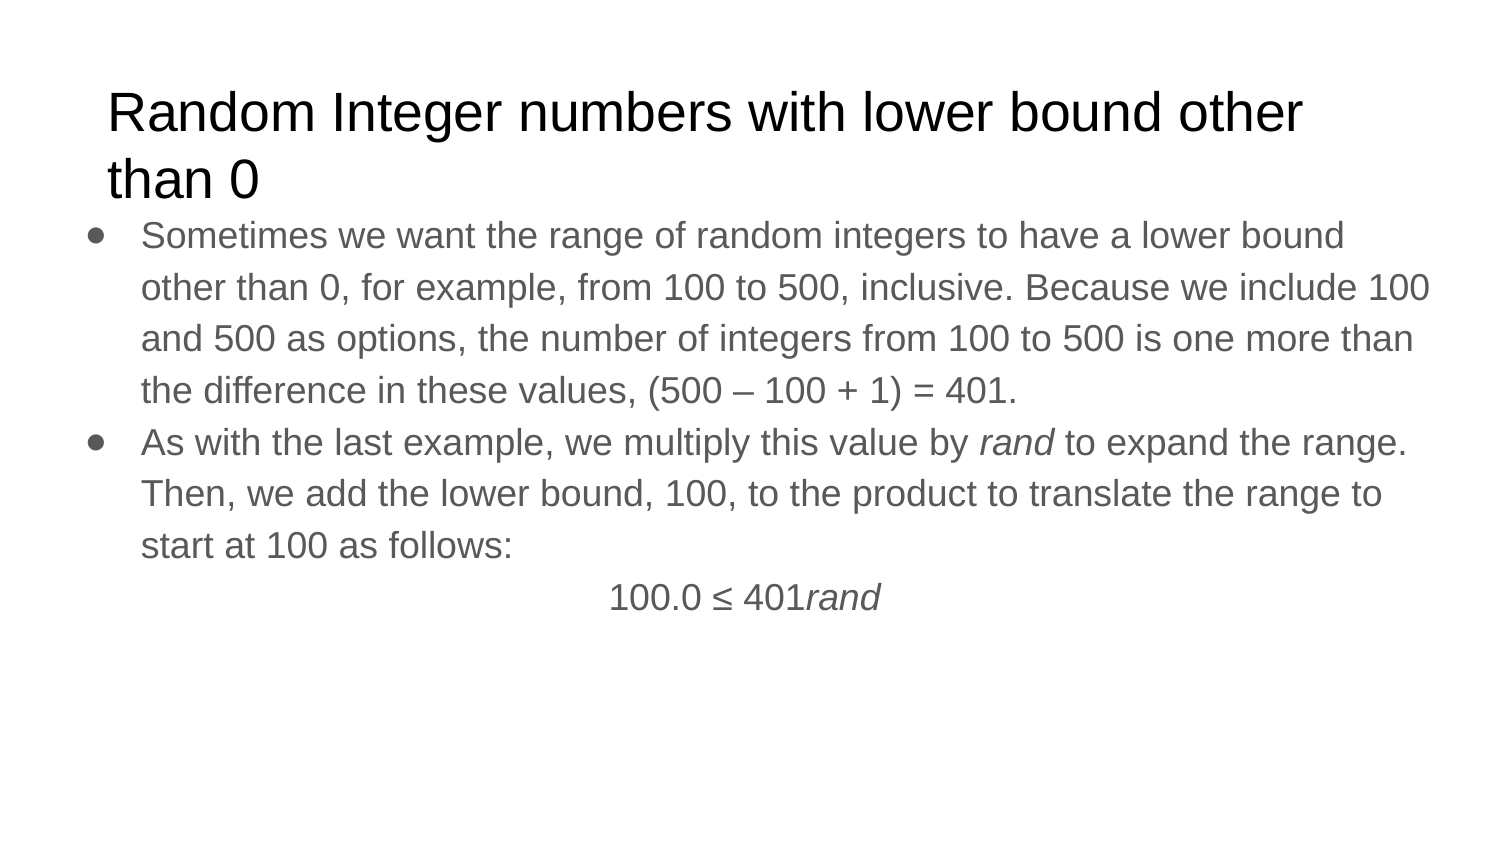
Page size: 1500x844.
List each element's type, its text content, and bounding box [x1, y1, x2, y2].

text_box Sometimes we want the range of random integers to have a lower bound other than 0, for example, from 100 to 500, inclusive. Because we include 100 and 500 as options, the number of integers from 100 to 500 is one more than the difference in these values, (500 – 100 + 1) = 401. As with the last example, we multiply this value by rand to expand the range. Then, we add the lower bound, 100, to the product to translate the range to start at 100 as follows: 100.0 ≤ 401rand [51, 188, 1449, 750]
text_box Random Integer numbers with lower bound other than 0 [92, 61, 1387, 188]
